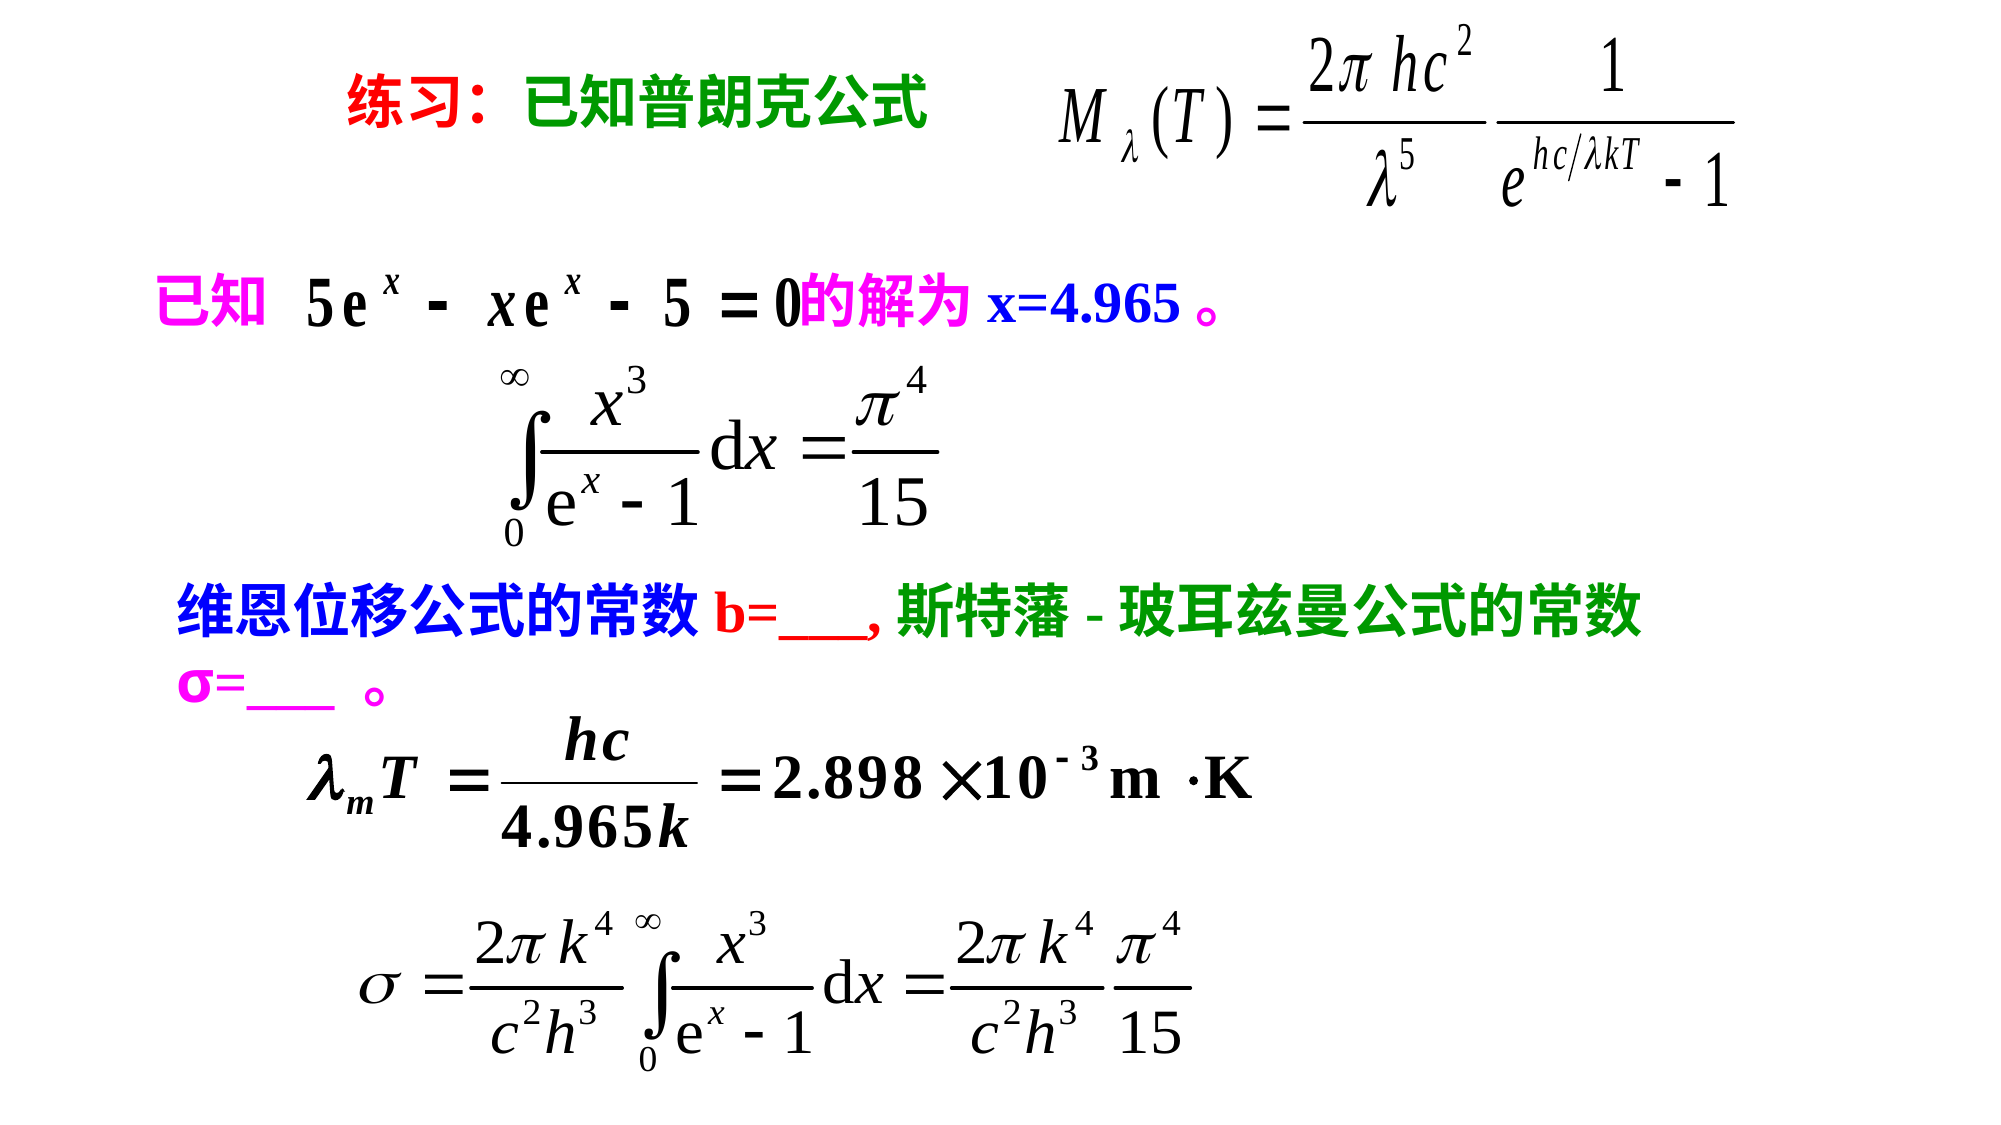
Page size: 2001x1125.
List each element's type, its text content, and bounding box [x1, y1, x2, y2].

text_box 已知 的解为x=4.965。 [815, 257, 1910, 342]
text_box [302, 254, 814, 334]
text_box 维恩位移公式的常数b=___,斯特藩-玻耳兹曼公式的常数σ=___ 。 [161, 566, 1863, 722]
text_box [302, 703, 1264, 853]
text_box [349, 892, 1207, 1089]
text_box 练习：已知普朗克公式 [332, 57, 1043, 199]
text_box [486, 345, 954, 566]
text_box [1048, 1, 1743, 219]
text_box 已知 的解为x=4.965。 [137, 257, 301, 342]
